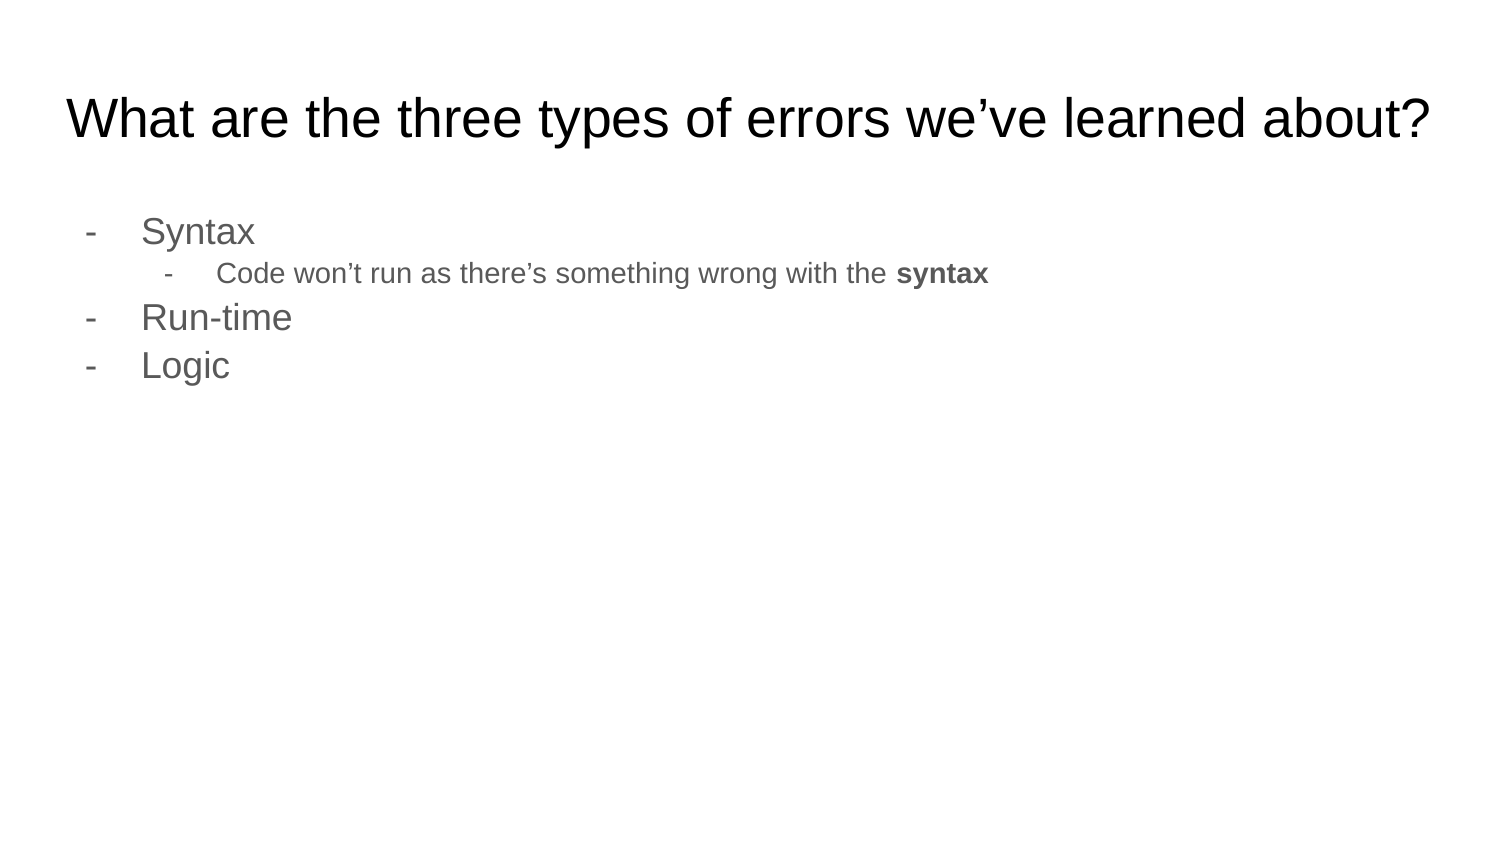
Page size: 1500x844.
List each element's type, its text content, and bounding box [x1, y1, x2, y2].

list Syntax Code won’t run as there’s something wrong with the syntax Run-time Logic [51, 189, 1449, 750]
title What are the three types of errors we’ve learned about? [51, 72, 1449, 167]
